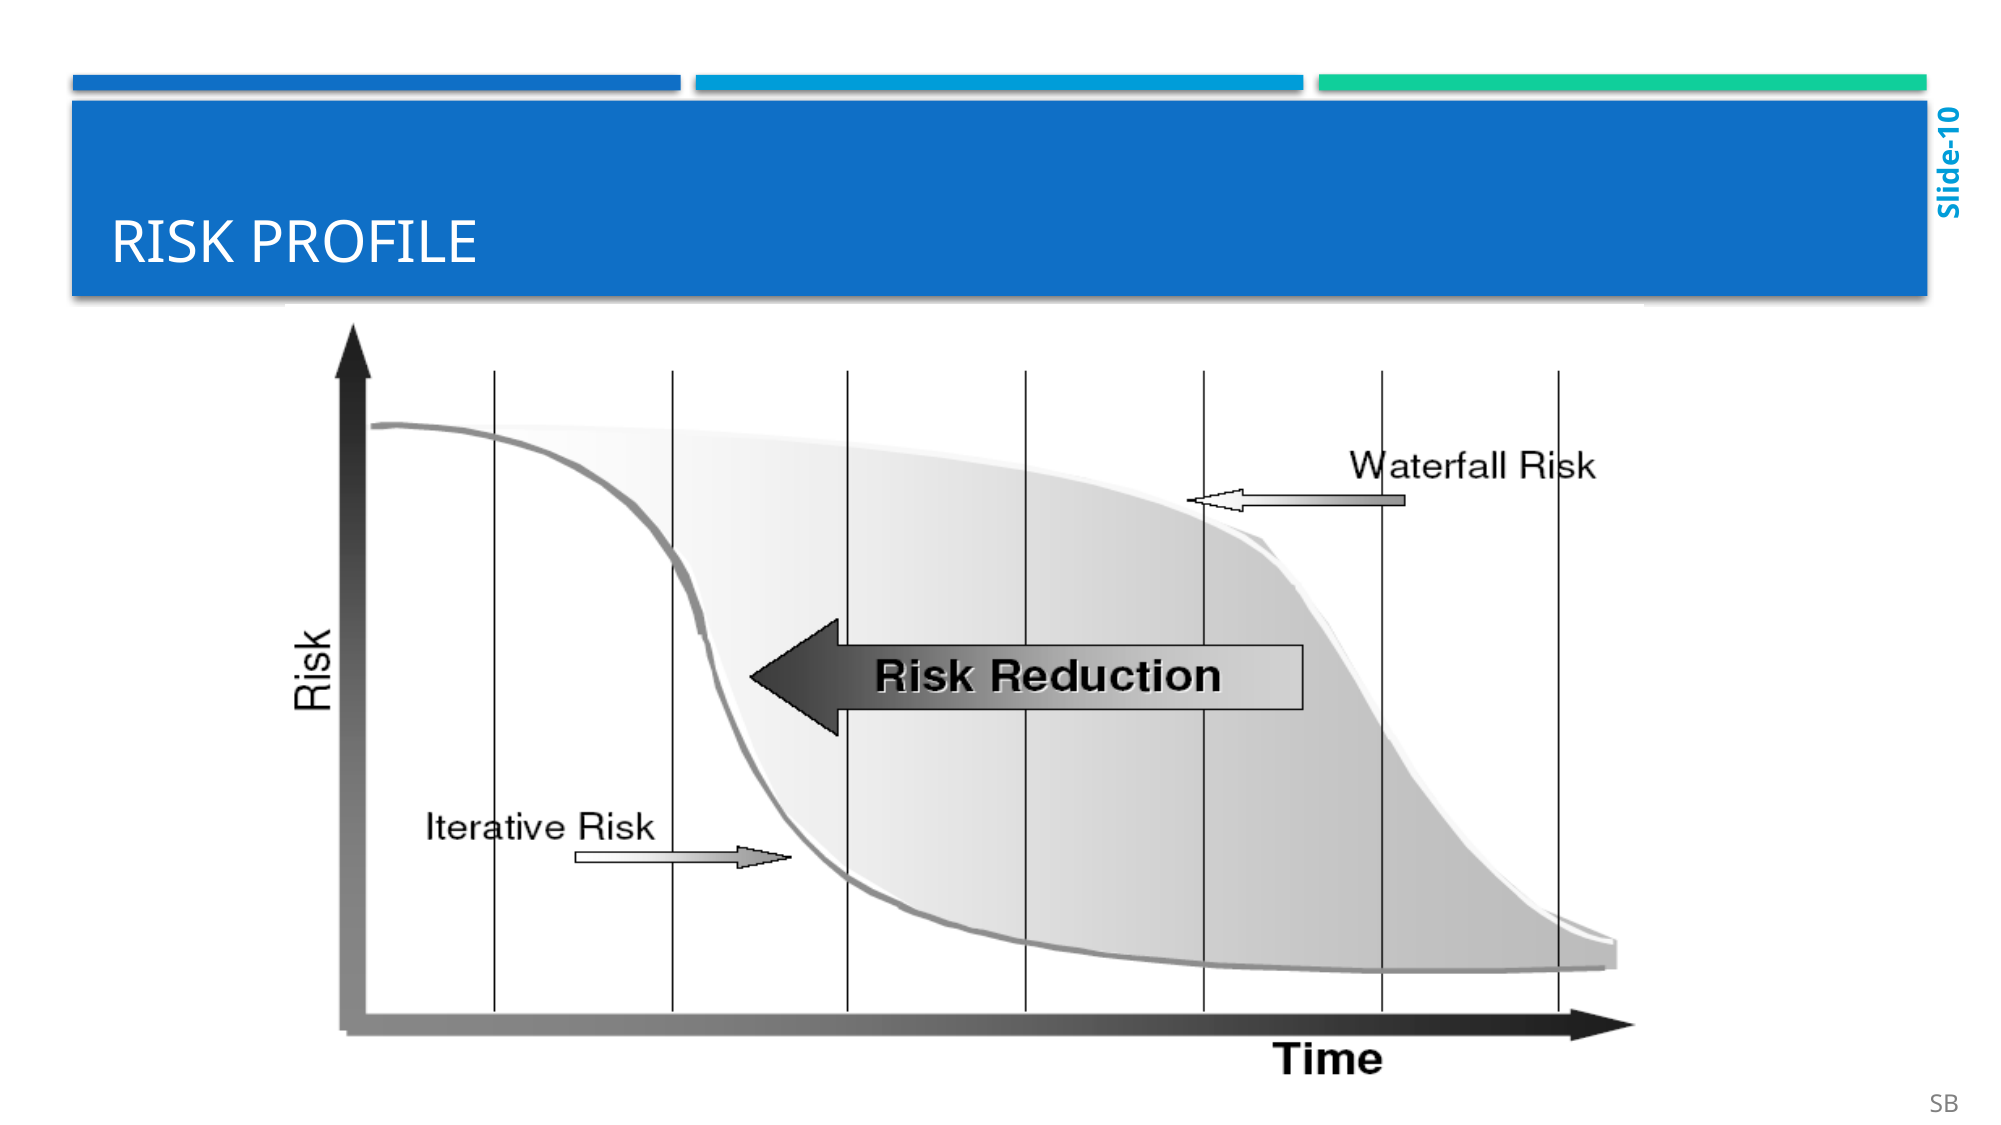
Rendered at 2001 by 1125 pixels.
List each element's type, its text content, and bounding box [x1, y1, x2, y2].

picture [284, 303, 1645, 1090]
title Risk profile [95, 115, 1905, 282]
text_box Slide-10 [1930, 99, 1970, 264]
text_box SB [1894, 1079, 2000, 1125]
